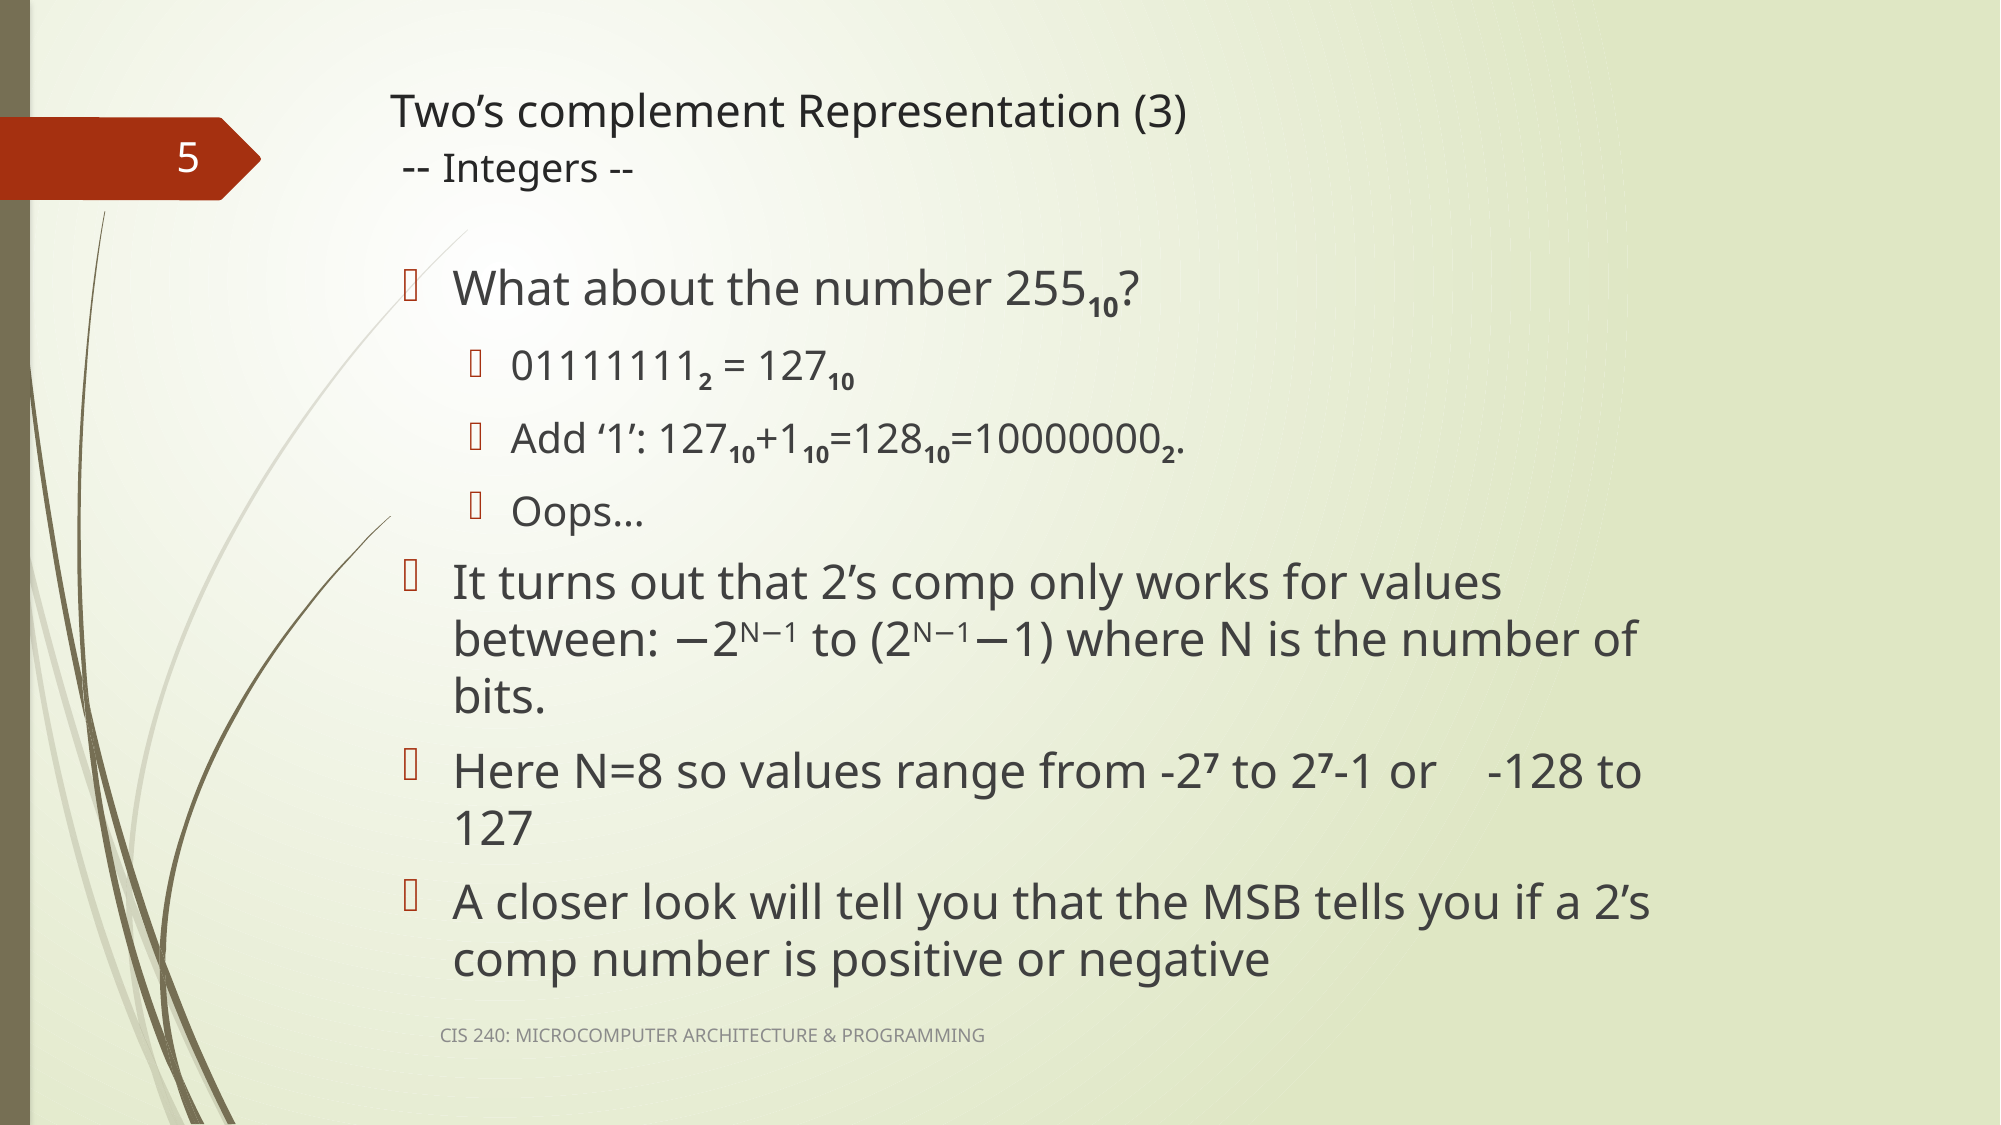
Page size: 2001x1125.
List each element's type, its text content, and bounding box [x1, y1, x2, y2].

list What about the number 25510? 011111112 = 12710 Add ‘1’: 12710+110=12810=100000002. Oops… It turns out that 2’s comp only works for values between: −2N−1 to (2N−1−1) where N is the number of bits. Here N=8 so values range from -27 to 27-1 or -128 to 127 A closer look will tell you that the MSB tells you if a 2’s comp number is positive or negative [387, 249, 1713, 999]
slide_number 5 [87, 129, 216, 190]
footer CIS 240: MICROCOMPUTER ARCHITECTURE & PROGRAMMING [424, 1006, 1675, 1067]
title Two’s complement Representation (3) -- Integers -- [375, 75, 1750, 200]
